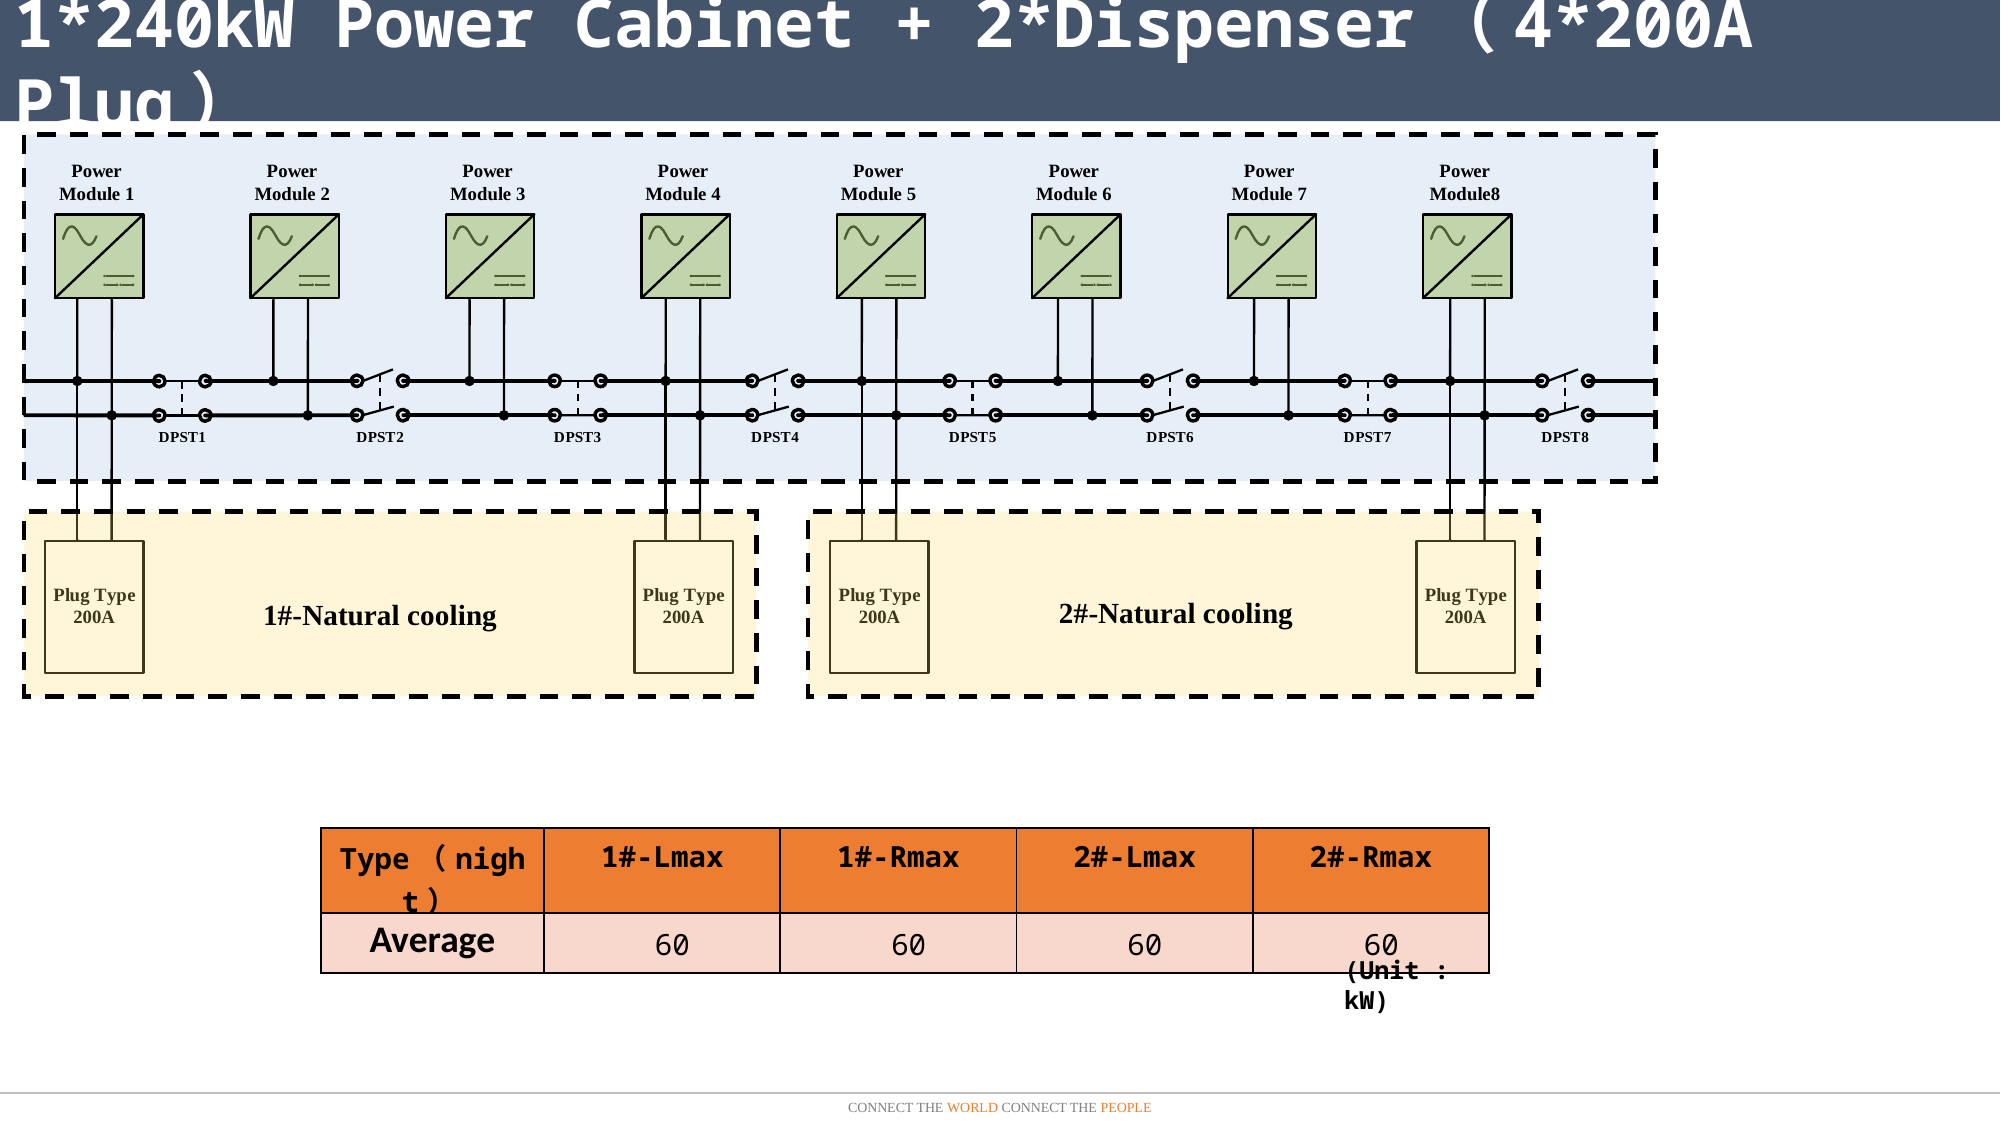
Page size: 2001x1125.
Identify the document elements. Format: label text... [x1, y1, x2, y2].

text_box (Unit : kW) [1329, 947, 1489, 1022]
table_header 1#-Lmax [545, 829, 779, 912]
table_cell 60 [1017, 914, 1252, 972]
table_cell 60 [781, 914, 1016, 972]
table_header 2#-Rmax [1254, 829, 1488, 912]
table_cell 60 [545, 914, 779, 972]
table_header 1#-Rmax [781, 829, 1016, 912]
text_box [23, 133, 1656, 154]
title 1*240kW Power Cabinet + 2*Dispenser（4*200A Plug） [0, 0, 2000, 122]
table_header Type（night） [322, 829, 543, 912]
text_box [807, 675, 1540, 697]
table_cell Average [322, 914, 543, 972]
table_cell 60 [1254, 914, 1488, 972]
text_box [23, 675, 757, 697]
picture [21, 154, 1656, 675]
table_header 2#-Lmax [1017, 829, 1252, 912]
